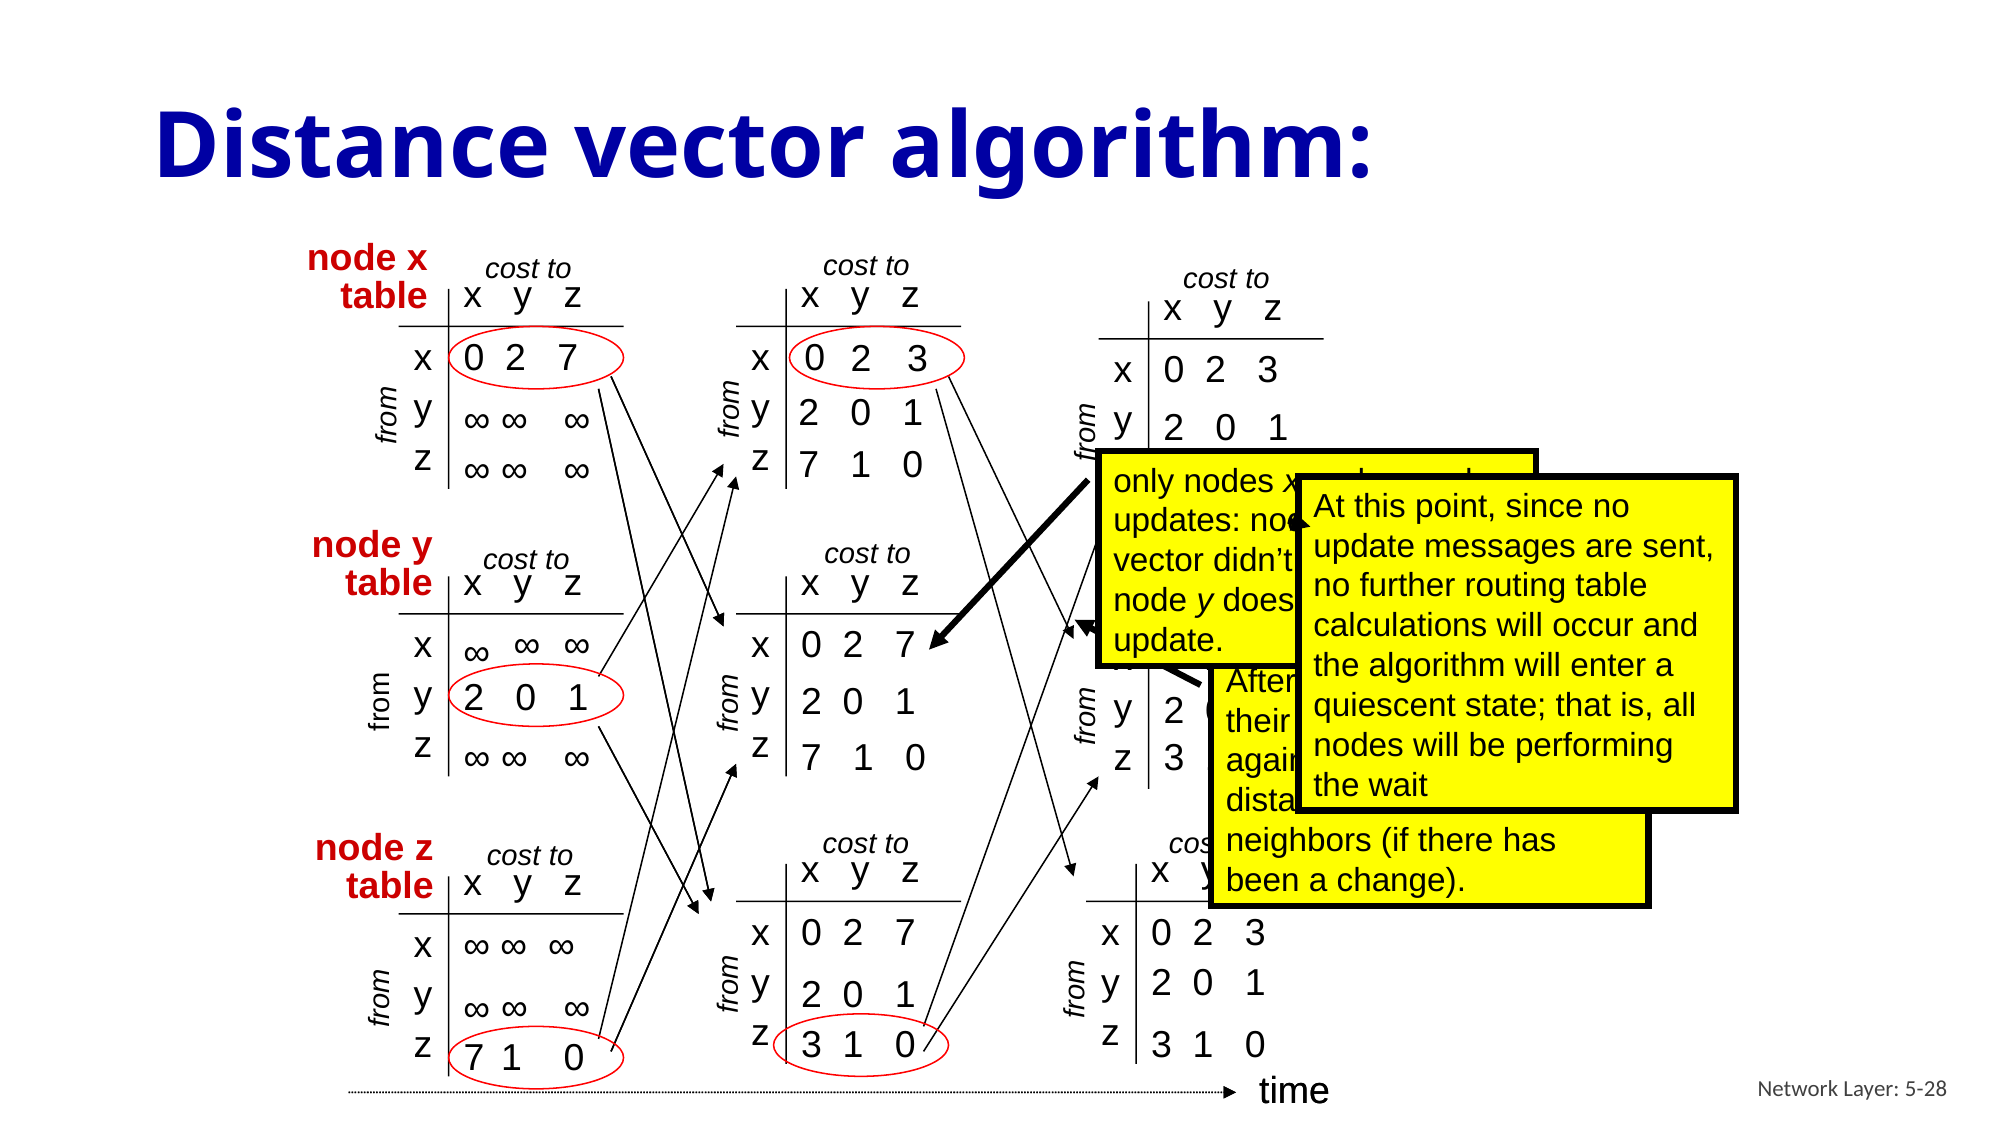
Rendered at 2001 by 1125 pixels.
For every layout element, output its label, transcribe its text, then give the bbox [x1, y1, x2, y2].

text_box from [359, 371, 410, 460]
text_box [448, 663, 624, 727]
text_box cost to [809, 527, 926, 577]
text_box 2 [835, 326, 893, 387]
text_box [1062, 835, 1077, 877]
text_box x y z [1136, 838, 1211, 898]
text_box from [352, 657, 398, 746]
text_box ∞ [498, 613, 548, 620]
text_box 3 [893, 326, 943, 386]
text_box y [1109, 675, 1148, 725]
text_box 3 1 0 [786, 1062, 816, 1073]
text_box ∞ [606, 976, 611, 1003]
text_box ∞ 2 0 1 [448, 698, 502, 725]
text_box ∞ [448, 438, 486, 498]
text_box x [736, 325, 785, 375]
text_box 1 [486, 1025, 537, 1031]
text_box 0 2 7 [448, 360, 493, 386]
text_box 7 1 0 [783, 432, 939, 493]
text_box ∞ [448, 976, 486, 1025]
text_box node x table [291, 232, 443, 324]
text_box cost to [470, 241, 587, 292]
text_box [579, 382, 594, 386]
text_box y [398, 663, 448, 713]
text_box 3 1 0 [1148, 725, 1211, 786]
text_box y [398, 963, 448, 1013]
text_box 0 2 3 [1148, 666, 1185, 678]
text_box x [1098, 338, 1148, 388]
text_box [599, 476, 740, 1035]
text_box z [736, 425, 783, 486]
text_box z [398, 713, 448, 773]
text_box [1065, 625, 1074, 639]
text_box [699, 850, 715, 902]
text_box z [736, 1000, 785, 1061]
text_box 2 0 1 [786, 963, 931, 1013]
text_box ∞ 2 0 1 [570, 716, 604, 725]
text_box z [736, 713, 785, 773]
text_box from [352, 954, 398, 1043]
text_box 0 2 7 [448, 325, 594, 355]
text_box [448, 326, 624, 389]
text_box x y z [786, 550, 935, 611]
text_box z [398, 1013, 448, 1073]
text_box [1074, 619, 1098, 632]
text_box 0 [548, 1025, 600, 1035]
text_box 3 1 0 [906, 1065, 931, 1073]
text_box only nodes x and z send updates: node y’s distance vector didn’t change so node y doesn’t send an update. [1098, 451, 1537, 666]
text_box z [1098, 725, 1148, 786]
text_box [937, 776, 1099, 1029]
text_box z [1109, 438, 1148, 451]
text_box 0 2 7 [786, 613, 931, 670]
text_box ∞ [543, 976, 548, 1026]
text_box ∞ [486, 388, 543, 438]
text_box node y table [296, 519, 448, 611]
text_box cost to [808, 238, 925, 289]
text_box x [398, 613, 448, 663]
text_box y [752, 663, 785, 713]
text_box 2 0 1 [1148, 395, 1304, 451]
text_box x y z [786, 263, 935, 323]
text_box After the nodes recompute their distance vectors, they again send their updated distance vectors to their neighbors (if there has been a change). [1211, 666, 1649, 906]
text_box [708, 592, 725, 627]
text_box ∞ [602, 993, 611, 1037]
text_box 0 2 3 [1148, 338, 1294, 395]
text_box ∞ [486, 975, 543, 1026]
text_box z [1086, 1000, 1135, 1061]
text_box ∞ [486, 725, 543, 786]
text_box [448, 1026, 624, 1089]
text_box only nodes x and z send updates: node y’s distance vector didn’t change so node y doesn’t send an update. [929, 479, 1089, 650]
text_box [600, 463, 724, 673]
text_box x [736, 613, 785, 663]
text_box 7 [448, 1060, 486, 1086]
title Distance vector algorithm: [137, 74, 1863, 221]
text_box cost to [807, 816, 924, 867]
text_box [789, 330, 835, 386]
text_box from [1058, 387, 1109, 477]
text_box cost to [1154, 816, 1211, 867]
text_box 3 1 0 [786, 1013, 853, 1028]
text_box z [398, 425, 448, 486]
text_box cost to [1168, 252, 1285, 302]
text_box 7 1 0 [786, 725, 942, 786]
text_box x [398, 914, 448, 963]
text_box cost to [472, 828, 589, 879]
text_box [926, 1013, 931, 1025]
text_box from [701, 939, 752, 1028]
text_box ∞ [548, 725, 606, 786]
text_box 0 [789, 361, 813, 380]
text_box 0 2 7 [786, 900, 931, 961]
text_box y [736, 375, 785, 425]
text_box [1223, 1086, 1237, 1099]
text_box 2 0 1 [783, 380, 939, 432]
text_box ∞ [548, 975, 606, 1028]
text_box y [1098, 950, 1135, 1000]
text_box [614, 763, 737, 1043]
text_box cost to [468, 532, 585, 583]
text_box ∞ [600, 1013, 606, 1036]
text_box ∞ [548, 388, 606, 438]
text_box x y z [448, 263, 598, 323]
text_box [773, 1013, 949, 1077]
text_box 3 1 0 [869, 1013, 927, 1023]
text_box 0 2 3 [1167, 666, 1211, 678]
text_box ∞ [448, 725, 486, 786]
text_box x [1086, 900, 1135, 950]
text_box from [702, 364, 736, 454]
text_box node z table [299, 822, 449, 914]
text_box 7 [448, 1025, 486, 1055]
text_box from [1047, 945, 1098, 1034]
text_box [684, 886, 699, 914]
text_box x [1098, 666, 1148, 675]
text_box ∞ [548, 438, 606, 498]
text_box x [398, 325, 448, 375]
text_box At this point, since no update messages are sent, no further routing table calculations will occur and the algorithm will enter a quiescent state; that is, all nodes will be performing the wait [1288, 476, 1736, 811]
text_box from [701, 659, 752, 748]
text_box ∞ [548, 613, 606, 665]
text_box x y z [449, 850, 598, 911]
slide_number Network Layer: 5-28 [1512, 1056, 1963, 1117]
text_box 2 0 1 [786, 670, 931, 725]
text_box x [736, 900, 785, 950]
text_box [943, 337, 965, 379]
text_box ∞ [486, 438, 543, 498]
text_box 0 [789, 325, 841, 354]
text_box from [1058, 671, 1109, 761]
text_box ∞ 2 0 1 [448, 620, 604, 692]
text_box 2 0 1 [1148, 678, 1211, 725]
text_box ∞ [448, 388, 486, 438]
text_box y [1109, 388, 1148, 438]
text_box x y z [786, 838, 935, 898]
text_box 3 1 0 [1136, 1013, 1281, 1073]
text_box 2 0 1 [1136, 950, 1281, 1011]
text_box 0 2 3 [1136, 900, 1281, 950]
text_box x y z [448, 550, 598, 611]
text_box 0 [579, 1080, 600, 1086]
text_box y [410, 375, 448, 425]
text_box y [752, 950, 785, 1000]
text_box ∞ ∞ ∞ [448, 913, 611, 974]
text_box x y z [1148, 275, 1298, 336]
text_box time [1244, 1058, 1345, 1118]
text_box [1336, 528, 1695, 728]
